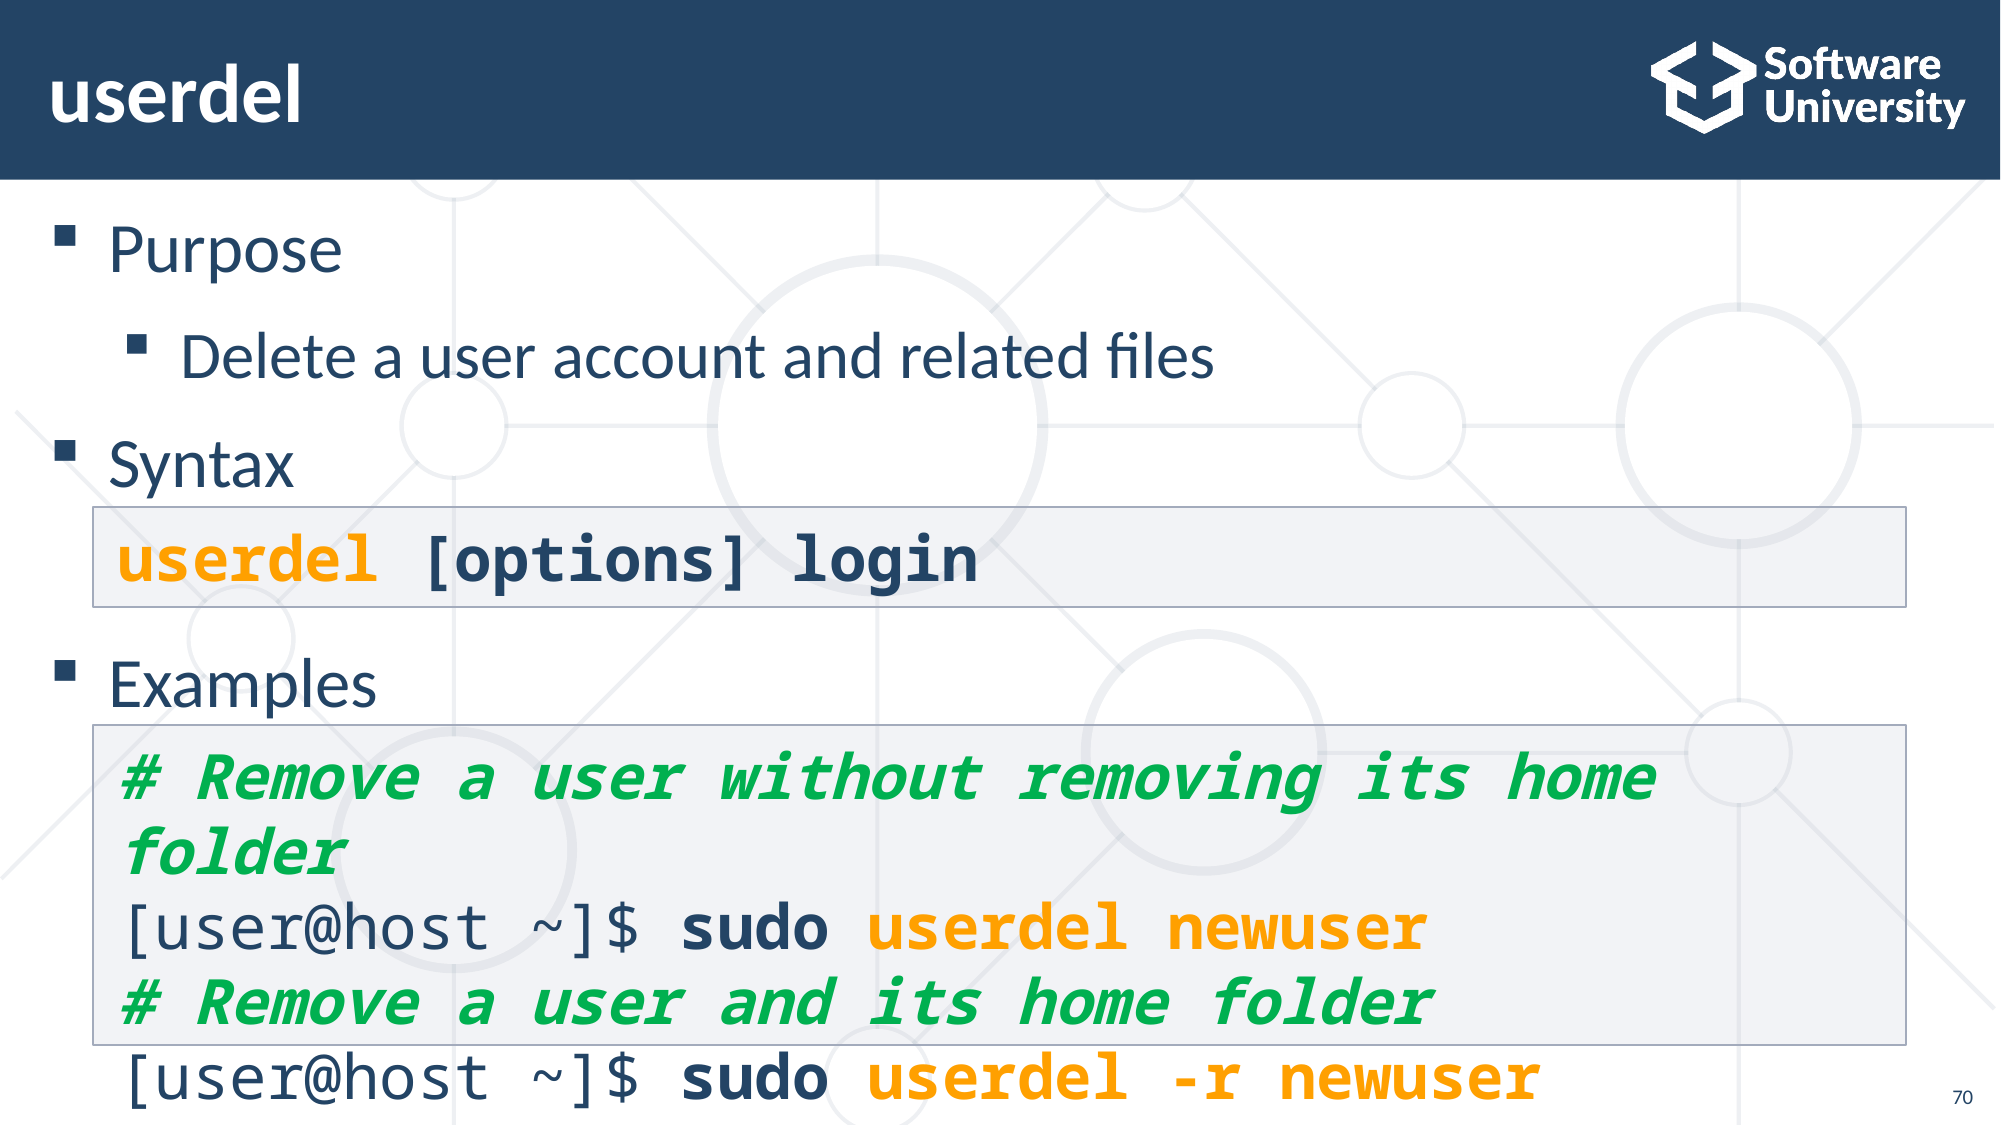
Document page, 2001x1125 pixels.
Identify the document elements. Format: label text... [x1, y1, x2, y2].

text_box # Remove a user without removing its home folder [user@host ~]$ sudo userdel newuser # Remove a user and its home folder [user@host ~]$ sudo userdel -r newuser [93, 725, 1906, 1046]
picture [1651, 41, 1966, 134]
list Purpose Delete a user account and related files Syntax Examples [31, 196, 1970, 1104]
title userdel [31, 16, 1625, 162]
slide_number 70 [1927, 1067, 1989, 1117]
text_box userdel [options] login [93, 506, 1906, 607]
